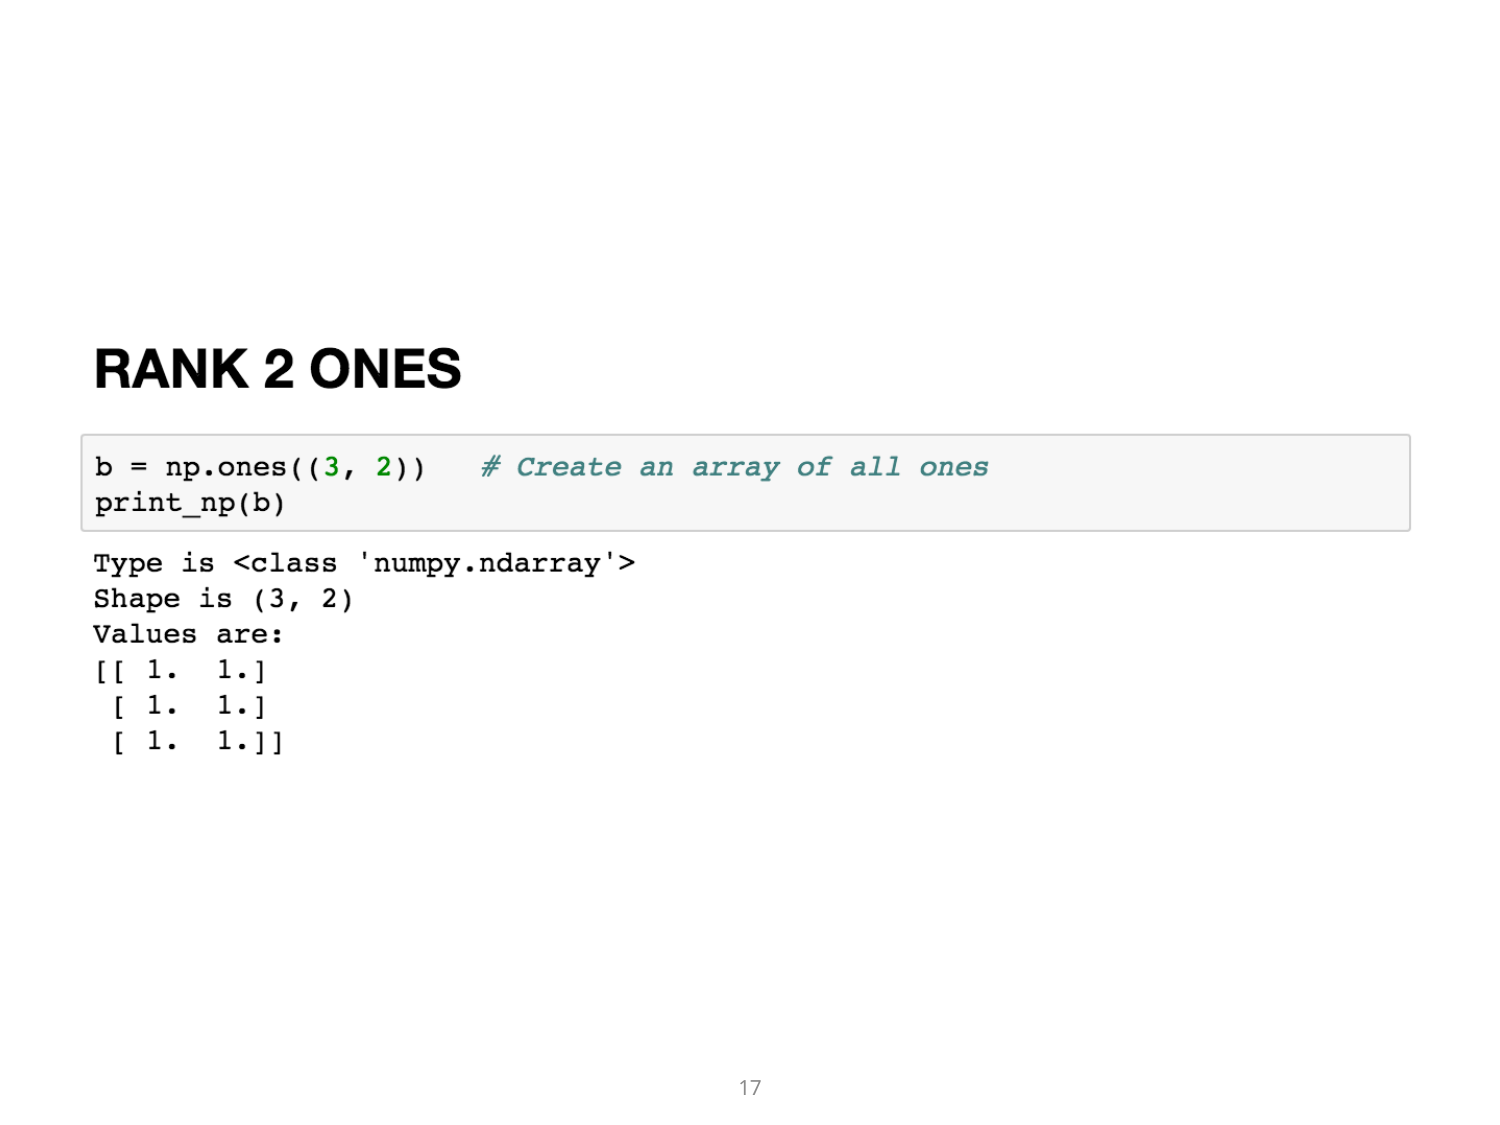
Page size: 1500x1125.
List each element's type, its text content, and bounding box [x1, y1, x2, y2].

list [68, 323, 1432, 791]
slide_number 17 [575, 1058, 925, 1119]
